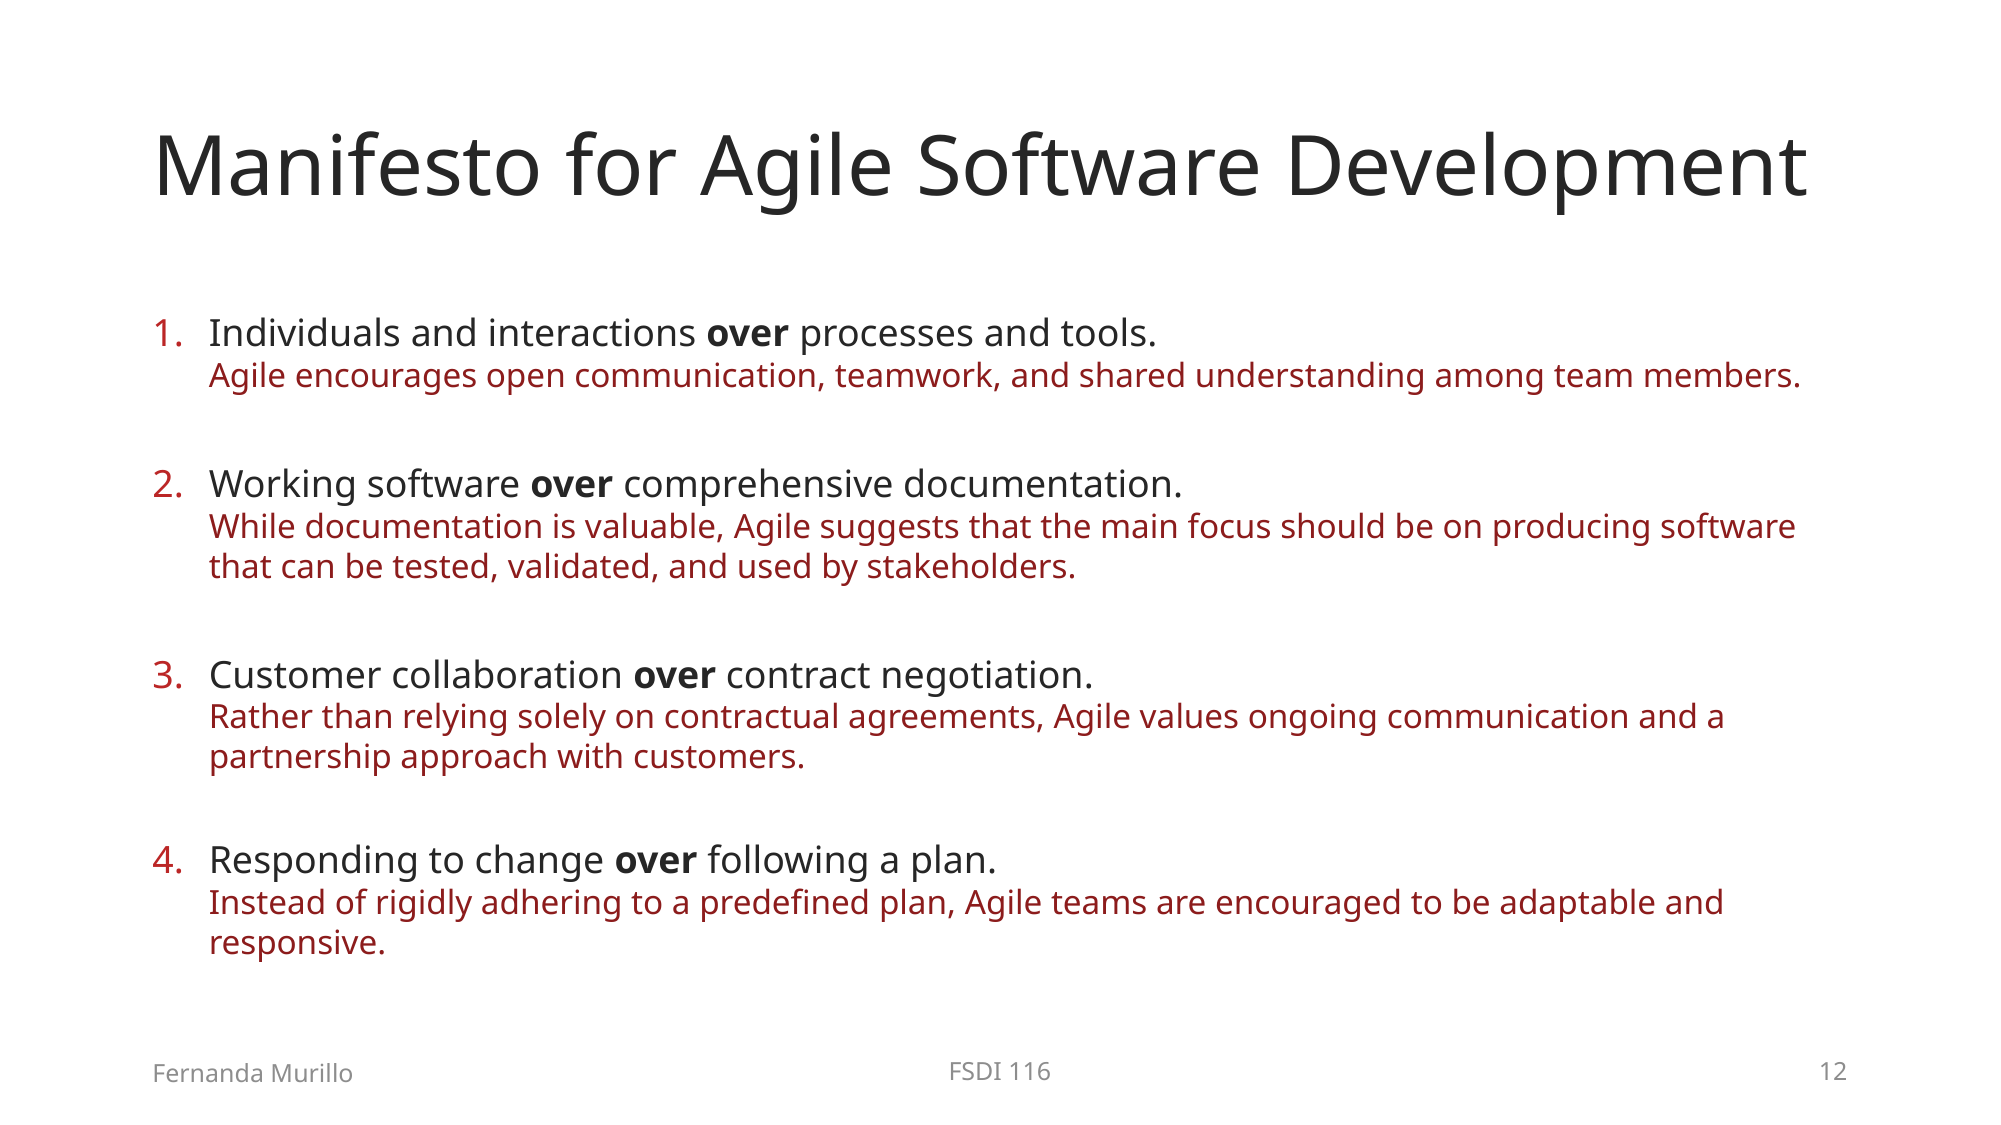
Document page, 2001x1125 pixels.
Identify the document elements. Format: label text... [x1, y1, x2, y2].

slide_number Fernanda Murillo [137, 1042, 588, 1103]
footer FSDI 116 [662, 1042, 1338, 1103]
slide_number 12 [1412, 1042, 1863, 1103]
list Individuals and interactions over processes and tools. Agile encourages open communication, teamwork, and shared understanding among team members. Working software over comprehensive documentation. While documentation is valuable, Agile suggests that the main focus should be on producing software that can be tested, validated, and used by stakeholders. Customer collaboration over contract negotiation. Rather than relying solely on contractual agreements, Agile values ongoing communication and a partnership approach with customers. Responding to change over following a plan. Instead of rigidly adhering to a predefined plan, Agile teams are encouraged to be adaptable and responsive. [137, 278, 1863, 1034]
title Manifesto for Agile Software Development [137, 59, 1863, 278]
